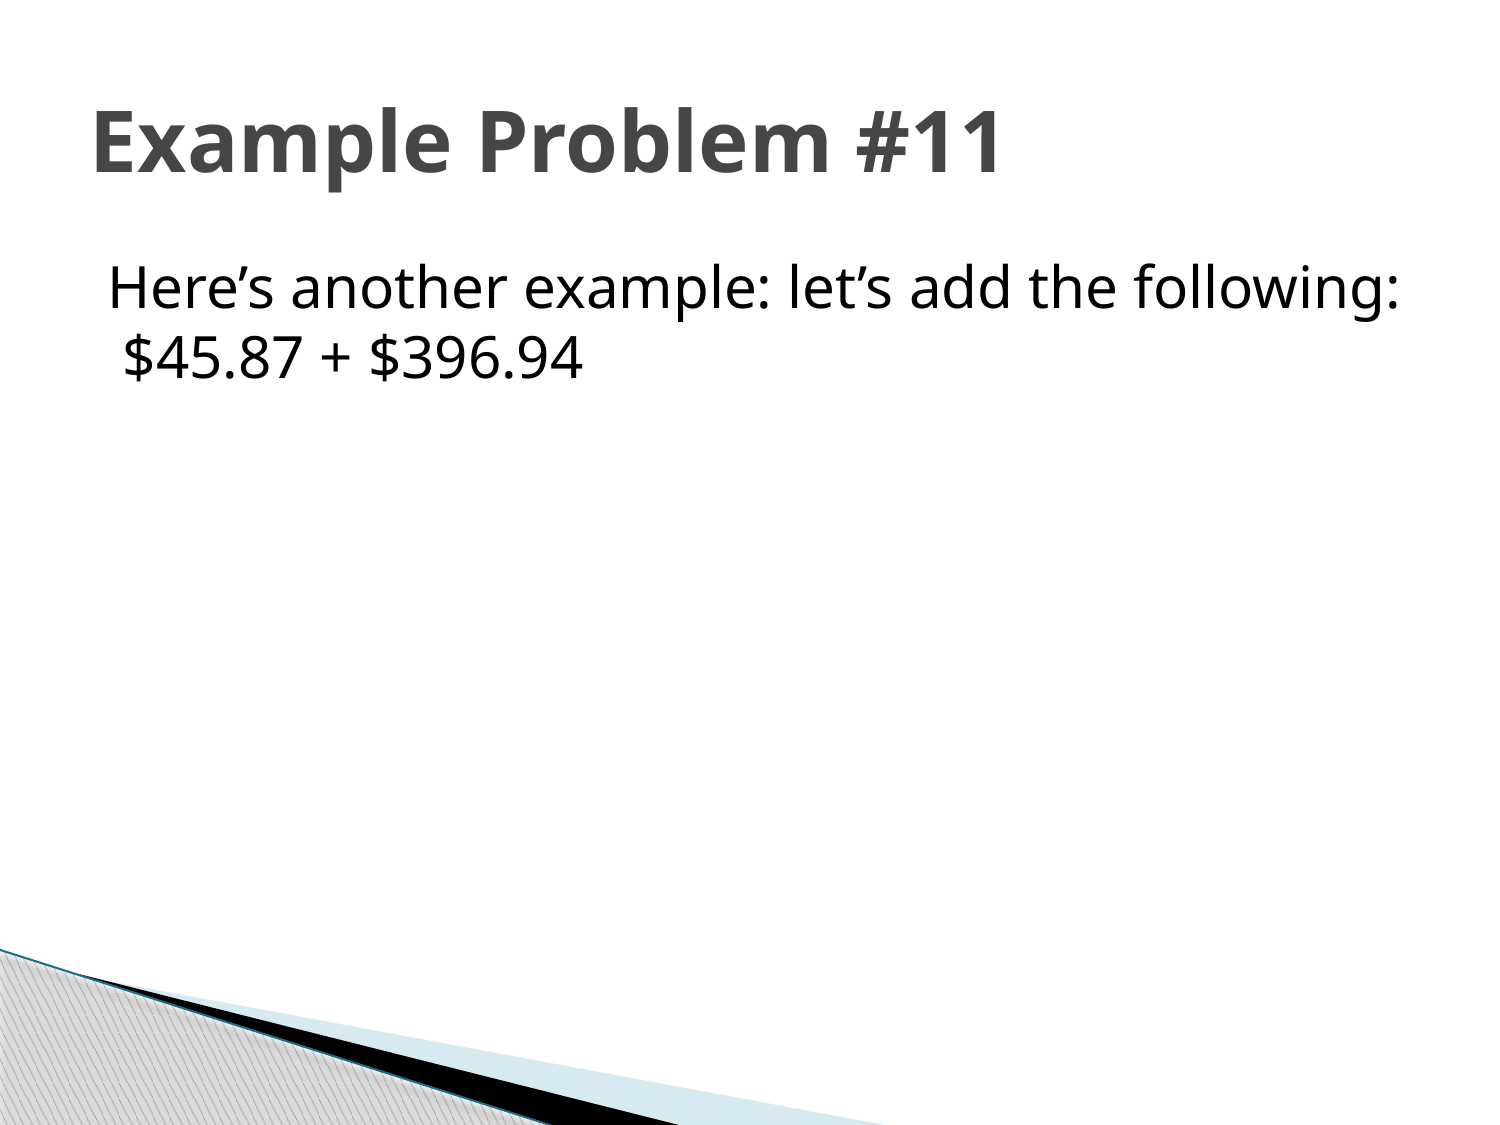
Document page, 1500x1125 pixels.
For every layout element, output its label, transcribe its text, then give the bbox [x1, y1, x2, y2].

list Here’s another example: let’s add the following: $45.87 + $396.94 [75, 243, 1425, 986]
title Example Problem #11 [75, 45, 1425, 233]
